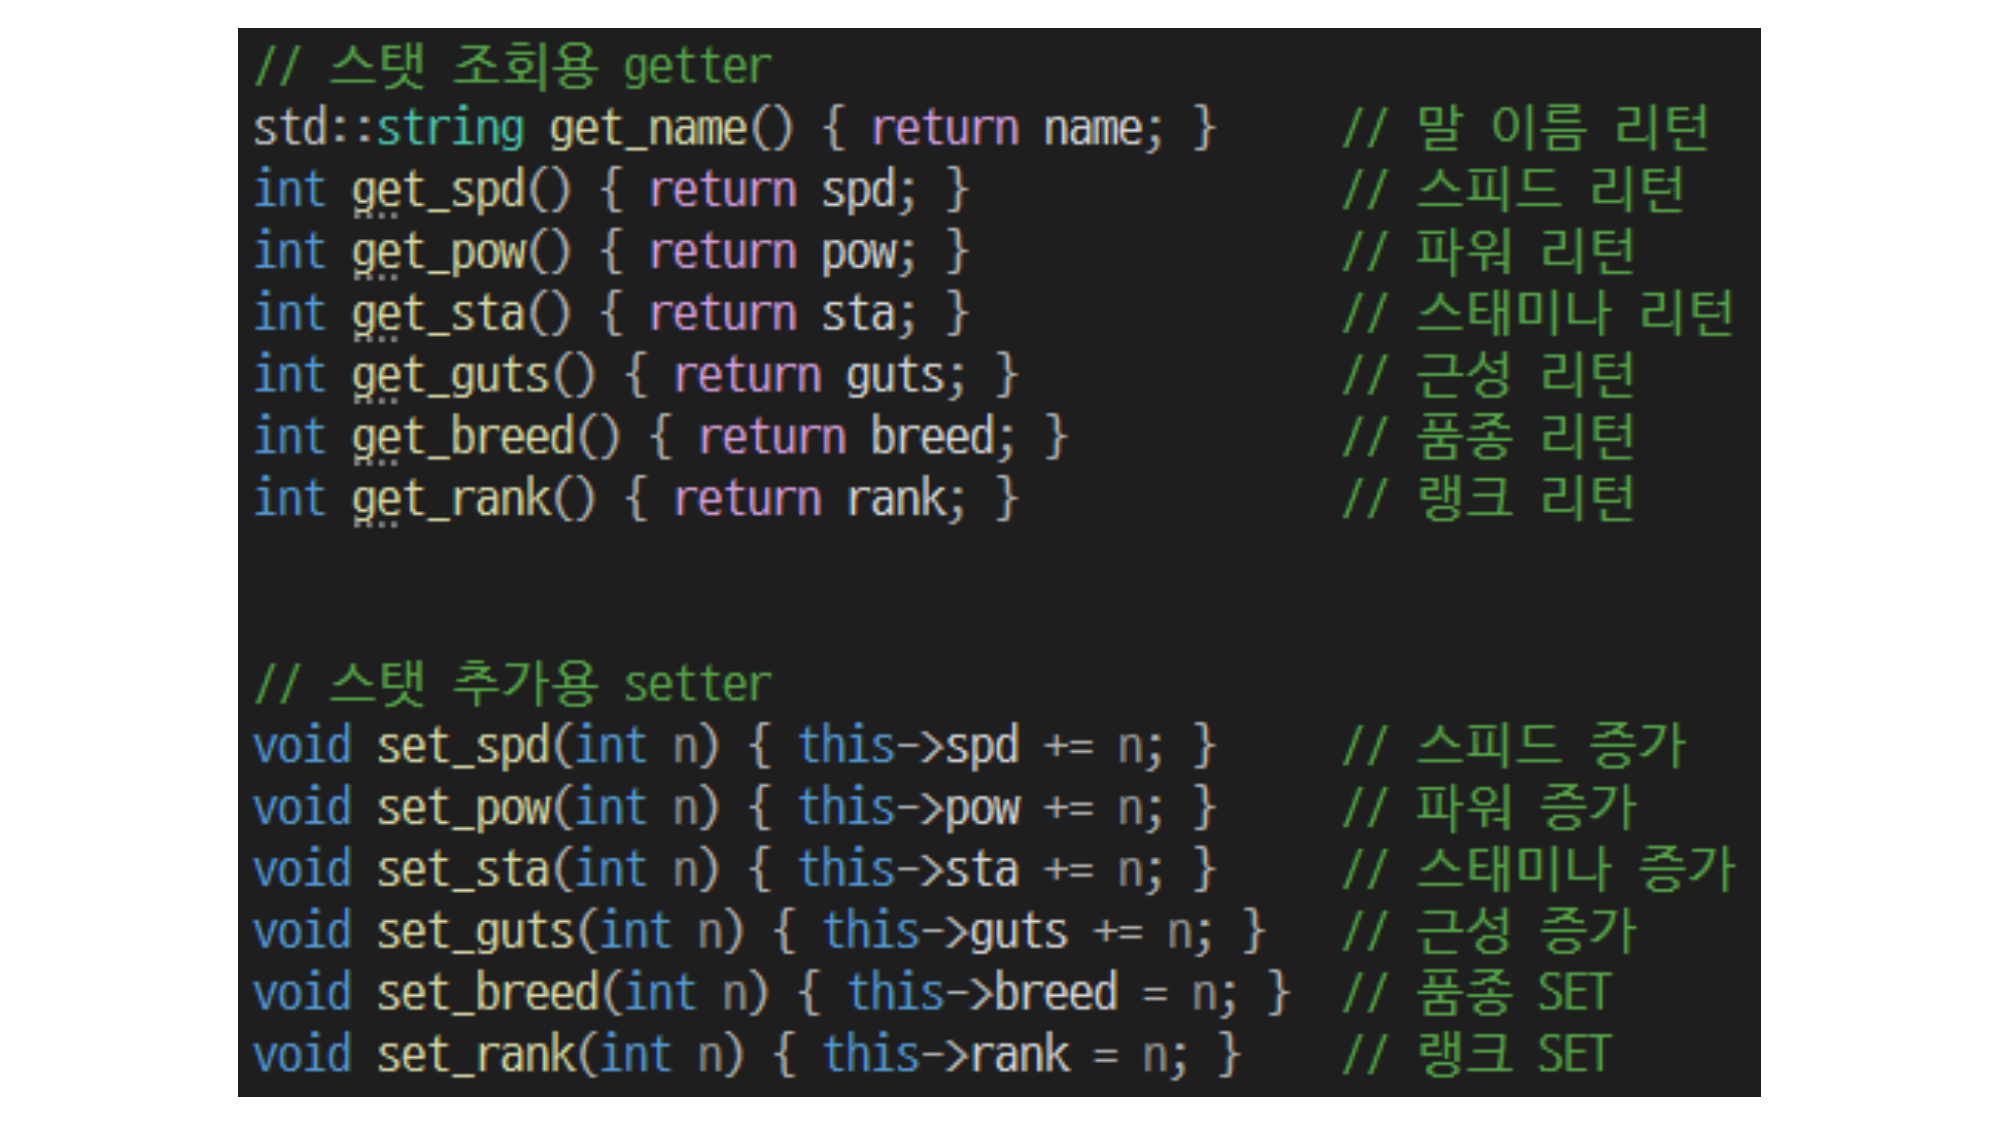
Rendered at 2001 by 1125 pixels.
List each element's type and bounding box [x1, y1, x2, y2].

picture [238, 28, 1761, 1097]
